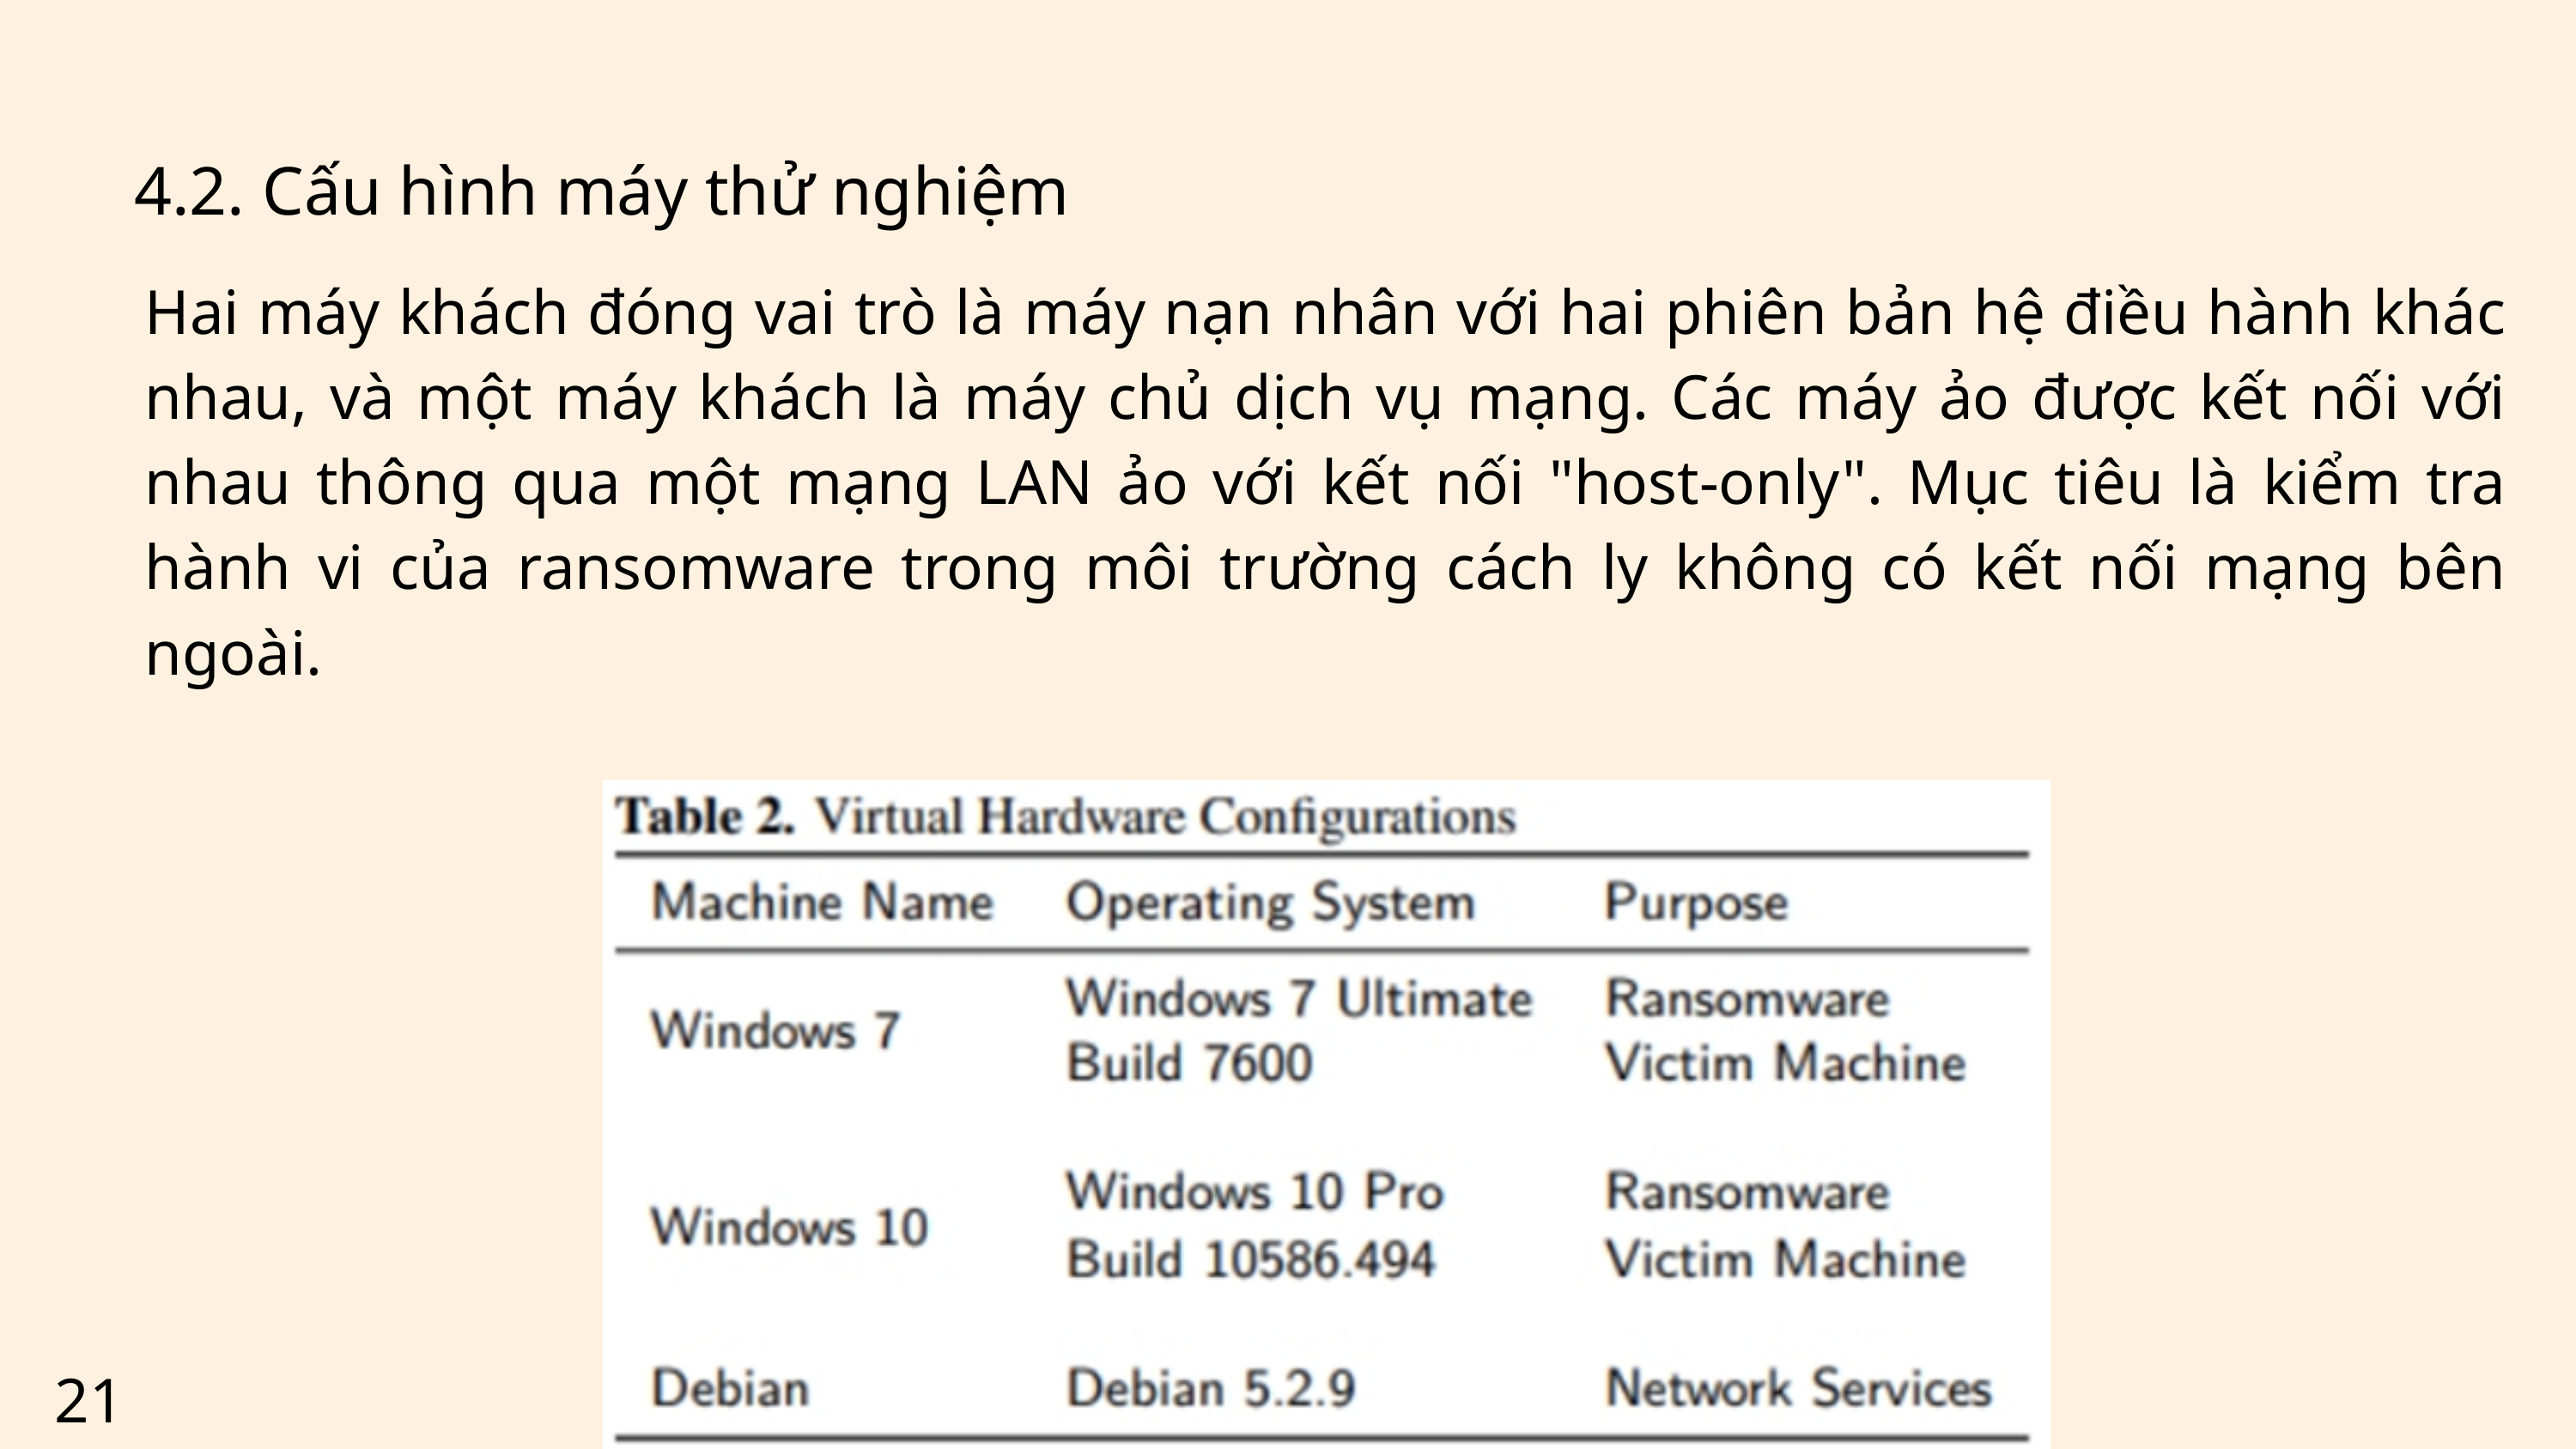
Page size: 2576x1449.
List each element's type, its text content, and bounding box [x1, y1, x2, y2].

text_box 4.2. Cấu hình máy thử nghiệm [131, 135, 1074, 228]
text_box [602, 780, 2051, 1449]
text_box 21 [52, 1349, 126, 1435]
text_box Hai máy khách đóng vai trò là máy nạn nhân với hai phiên bản hệ điều hành khác nhau, và một máy khách là máy chủ dịch vụ mạng. Các máy ảo được kết nối với nhau thông qua một mạng LAN ảo với kết nối "host-only". Mục tiêu là kiểm tra hành vi của ransomware trong môi trường cách ly không có kết nối mạng bên ngoài. [144, 261, 2508, 773]
